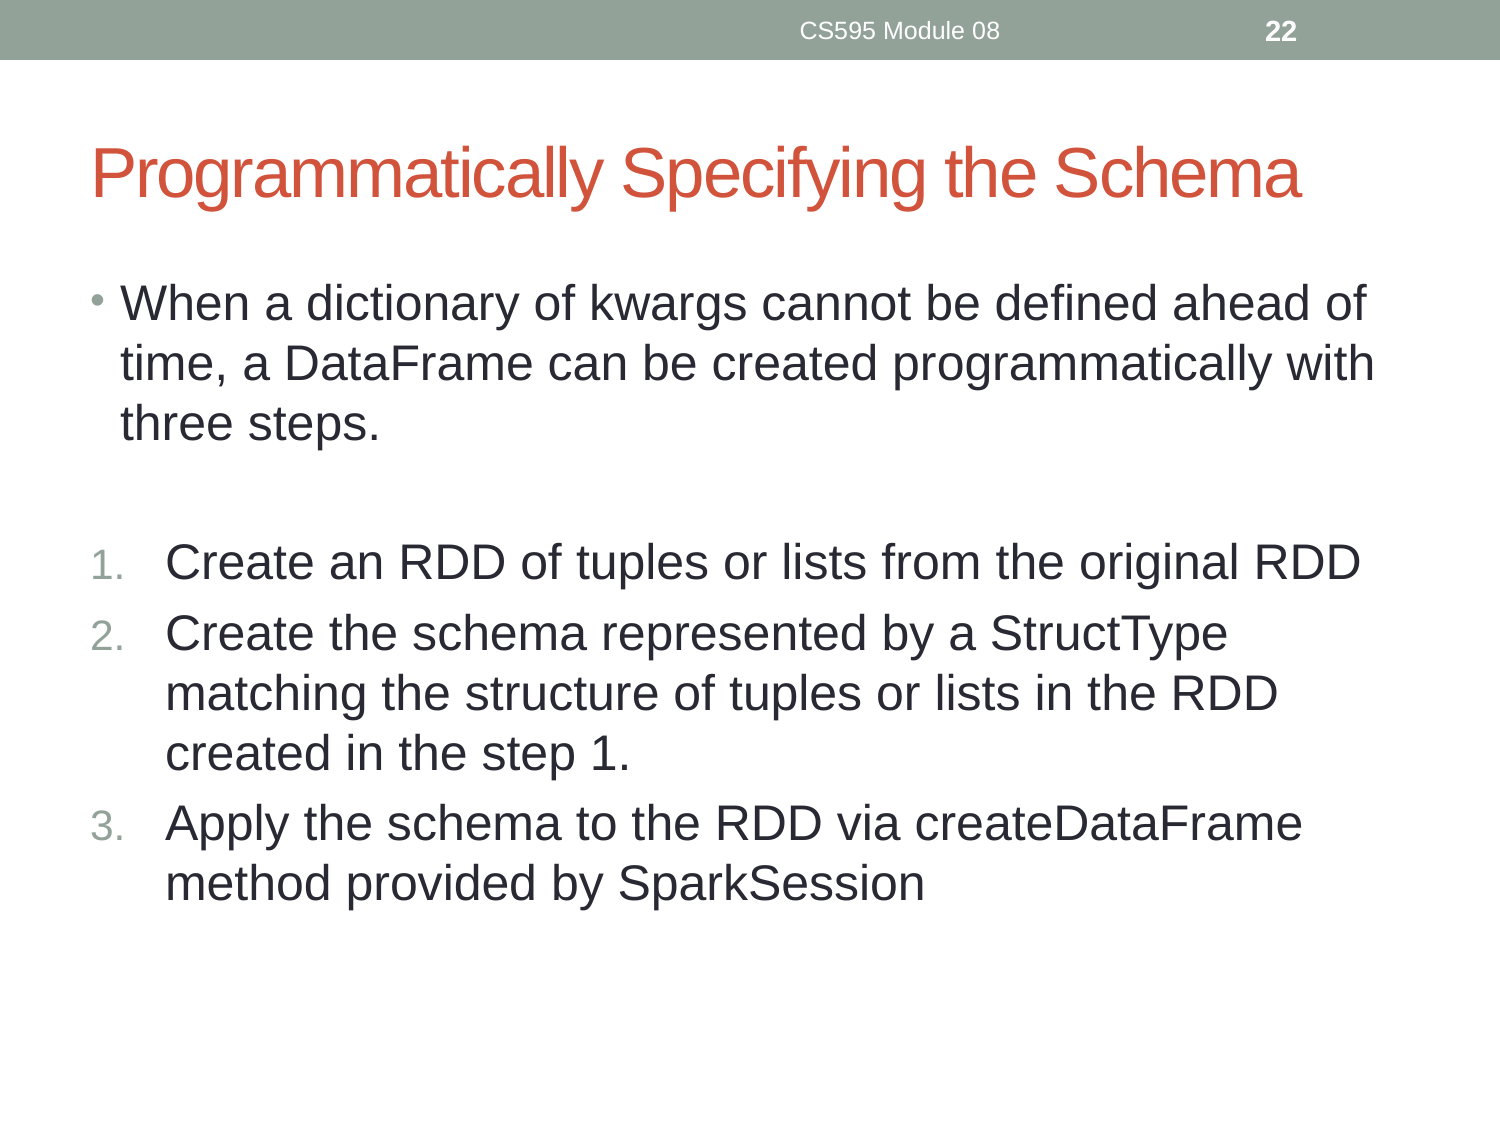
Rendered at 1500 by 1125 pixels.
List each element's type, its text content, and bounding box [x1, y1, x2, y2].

title Programmatically Specifying the Schema [75, 87, 1425, 250]
list When a dictionary of kwargs cannot be defined ahead of time, a DataFrame can be created programmatically with three steps. Create an RDD of tuples or lists from the original RDD Create the schema represented by a StructType matching the structure of tuples or lists in the RDD created in the step 1. Apply the schema to the RDD via createDataFrame method provided by SparkSession [75, 262, 1425, 1063]
footer CS595 Module 08 [562, 3, 1238, 57]
slide_number 22 [1250, 3, 1425, 57]
